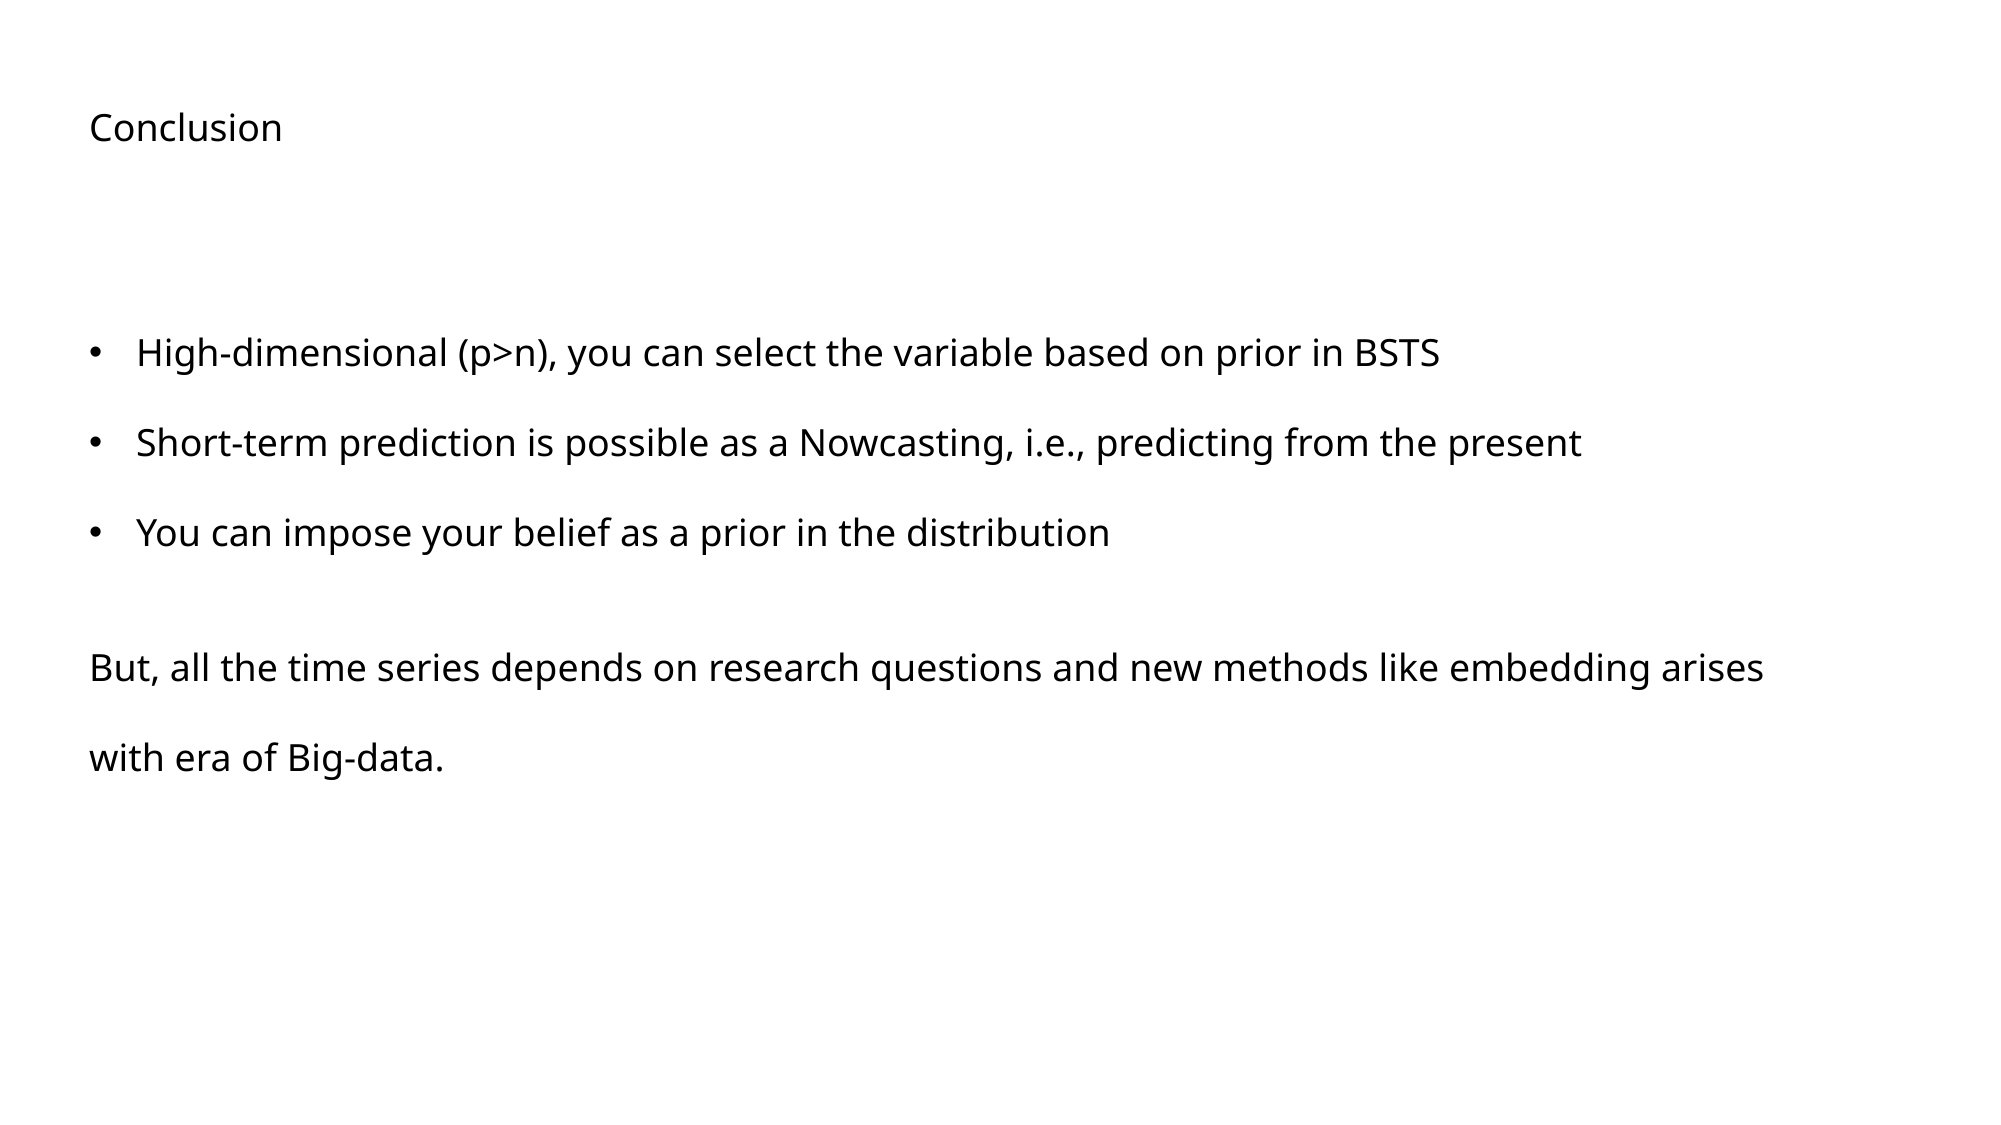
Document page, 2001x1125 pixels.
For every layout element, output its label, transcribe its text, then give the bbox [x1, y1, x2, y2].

text_box Conclusion High-dimensional (p>n), you can select the variable based on prior in BSTS Short-term prediction is possible as a Nowcasting, i.e., predicting from the present You can impose your belief as a prior in the distribution But, all the time series depends on research questions and new methods like embedding arises with era of Big-data. [74, 96, 1782, 786]
